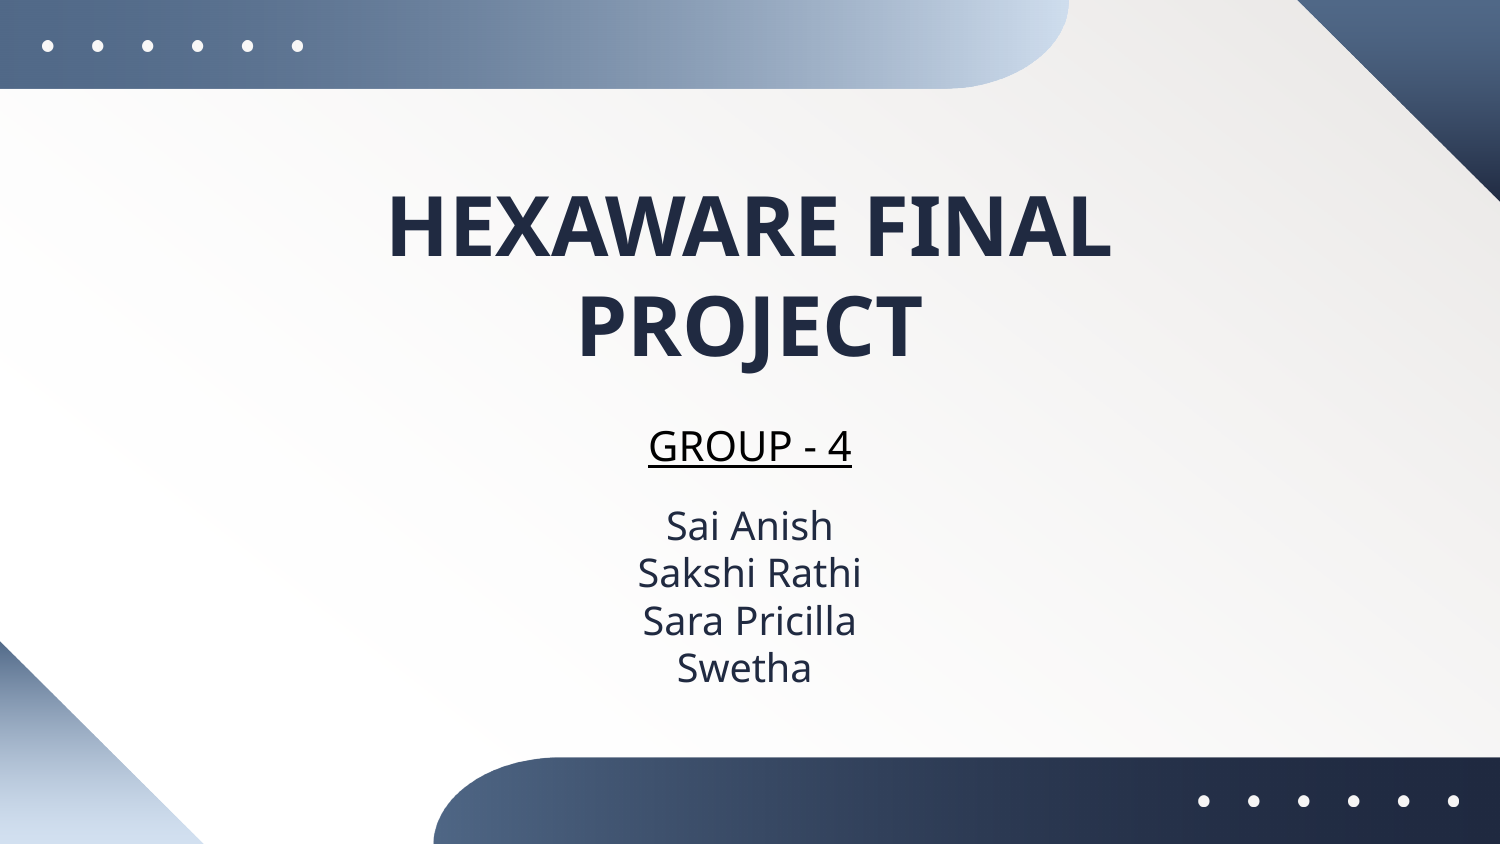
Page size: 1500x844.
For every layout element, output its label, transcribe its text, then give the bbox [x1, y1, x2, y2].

picture [0, 0, 1500, 844]
title HEXAWARE FINAL PROJECT [159, 145, 1341, 388]
subtitle Sai Anish Sakshi Rathi Sara Pricilla Swetha [159, 485, 1341, 678]
text_box GROUP - 4 [503, 404, 996, 485]
picture [434, 758, 1500, 844]
